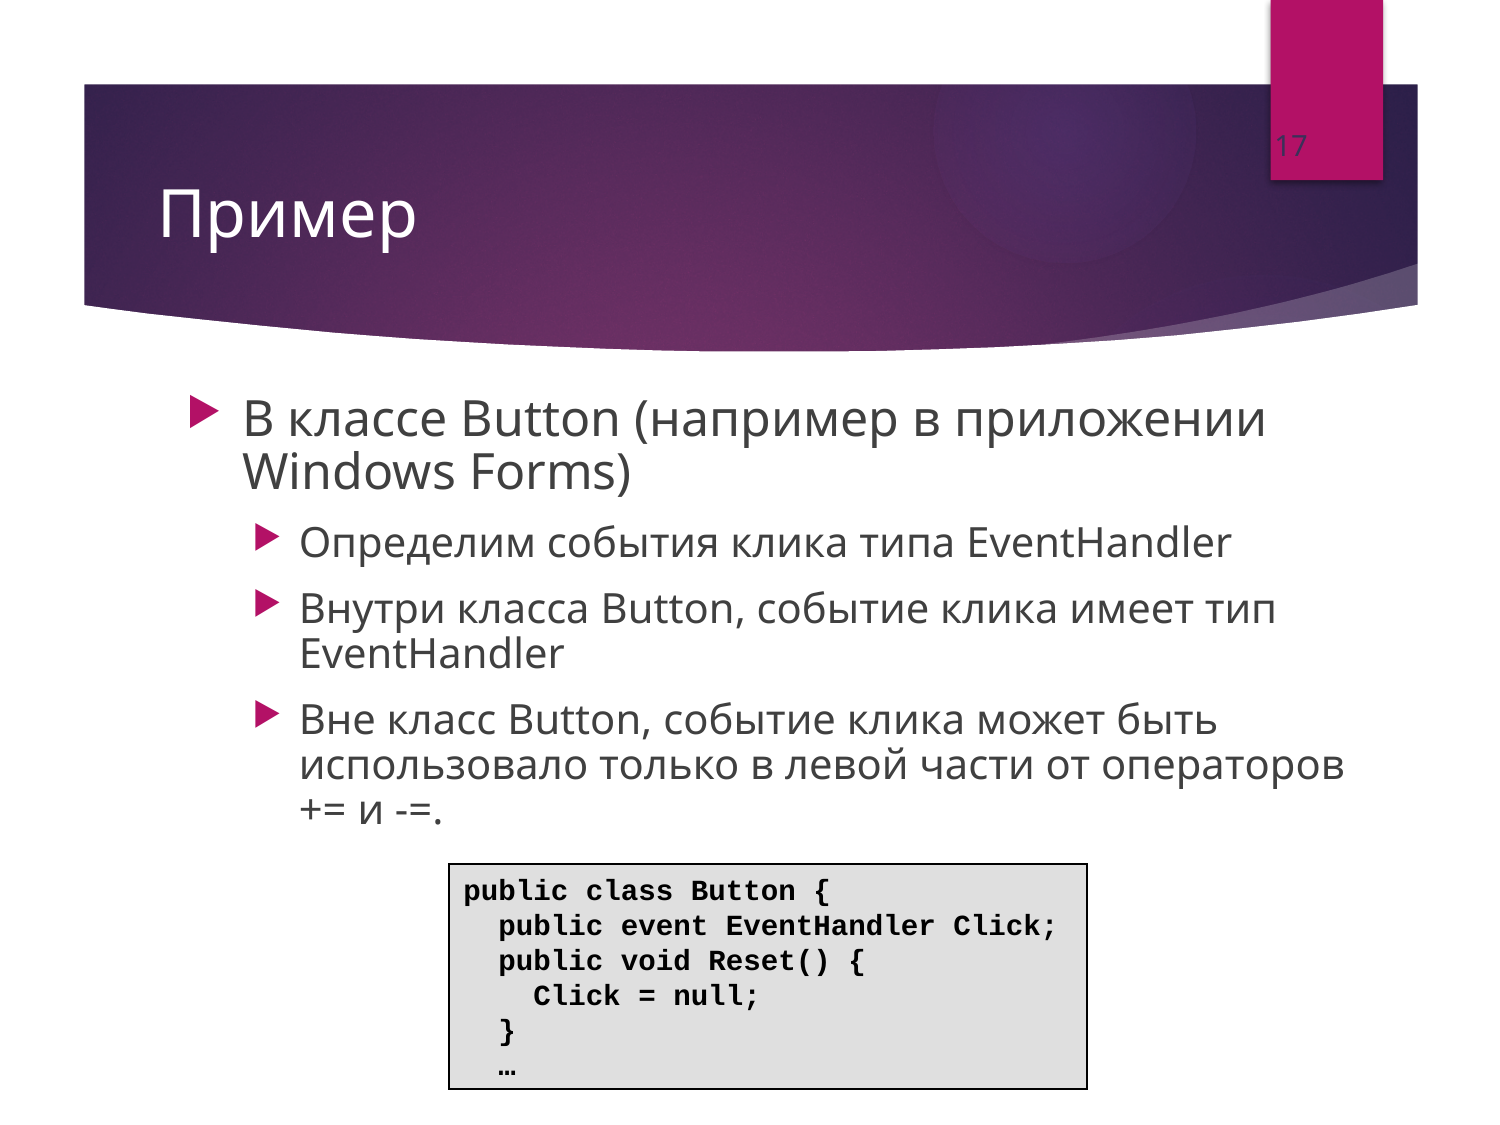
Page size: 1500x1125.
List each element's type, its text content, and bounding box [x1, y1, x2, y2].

list В классе Button (например в приложении Windows Forms) Определим события клика типа EventHandler Внутри класса Button, событие клика имеет тип EventHandler Вне класс Button, событие клика может быть использовало только в левой части от операторов += и -=. [171, 385, 1365, 882]
text_box public class Button { public event EventHandler Click; public void Reset() { Click = null; } … [448, 863, 1087, 1089]
title Пример [142, 152, 1183, 269]
slide_number 17 [1259, 48, 1390, 175]
